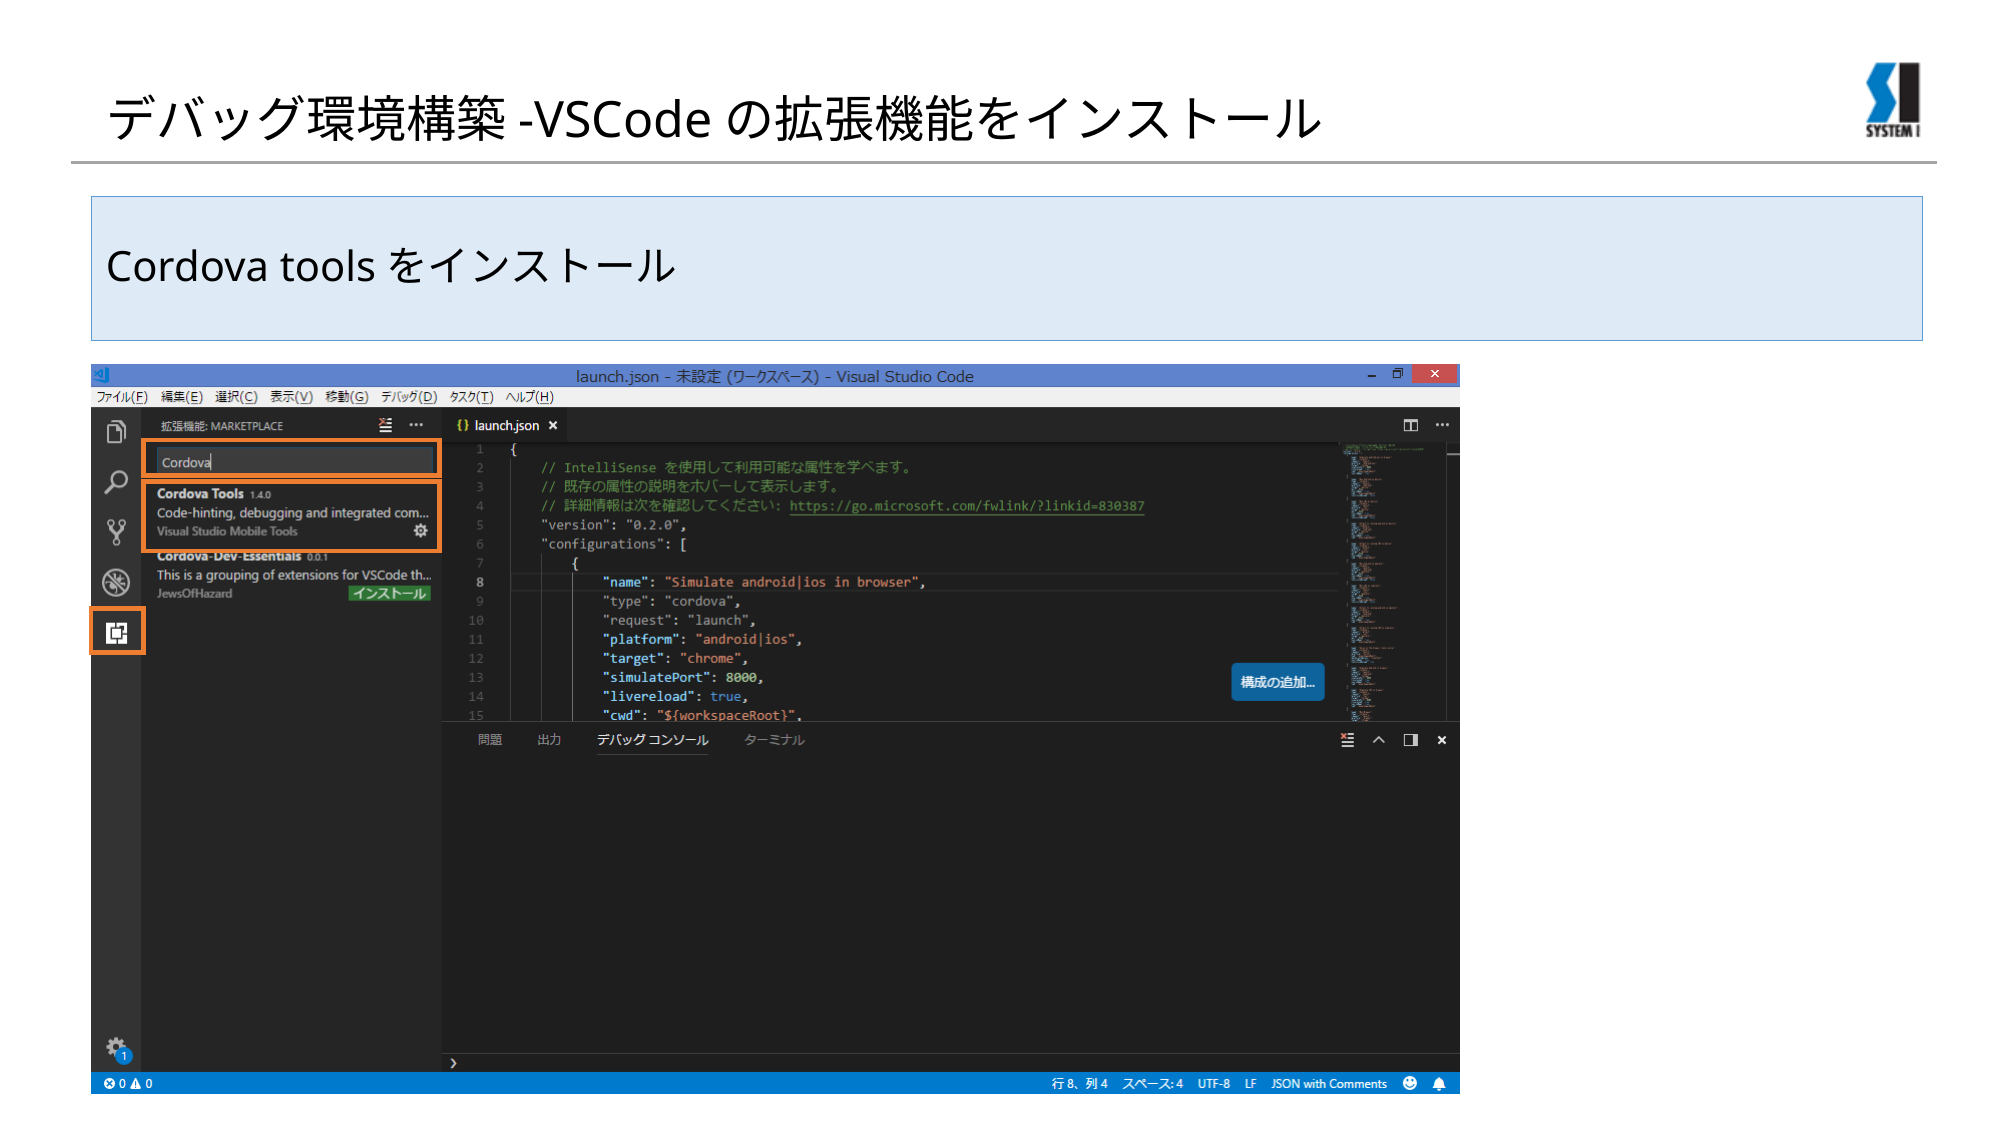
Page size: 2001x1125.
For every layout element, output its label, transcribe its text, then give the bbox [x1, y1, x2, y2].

picture [1851, 55, 1938, 142]
picture [90, 363, 1460, 1094]
title デバッグ環境構築-VSCodeの拡張機能をインストール [91, 46, 1697, 196]
text_box Cordova toolsをインストール [91, 196, 1923, 341]
